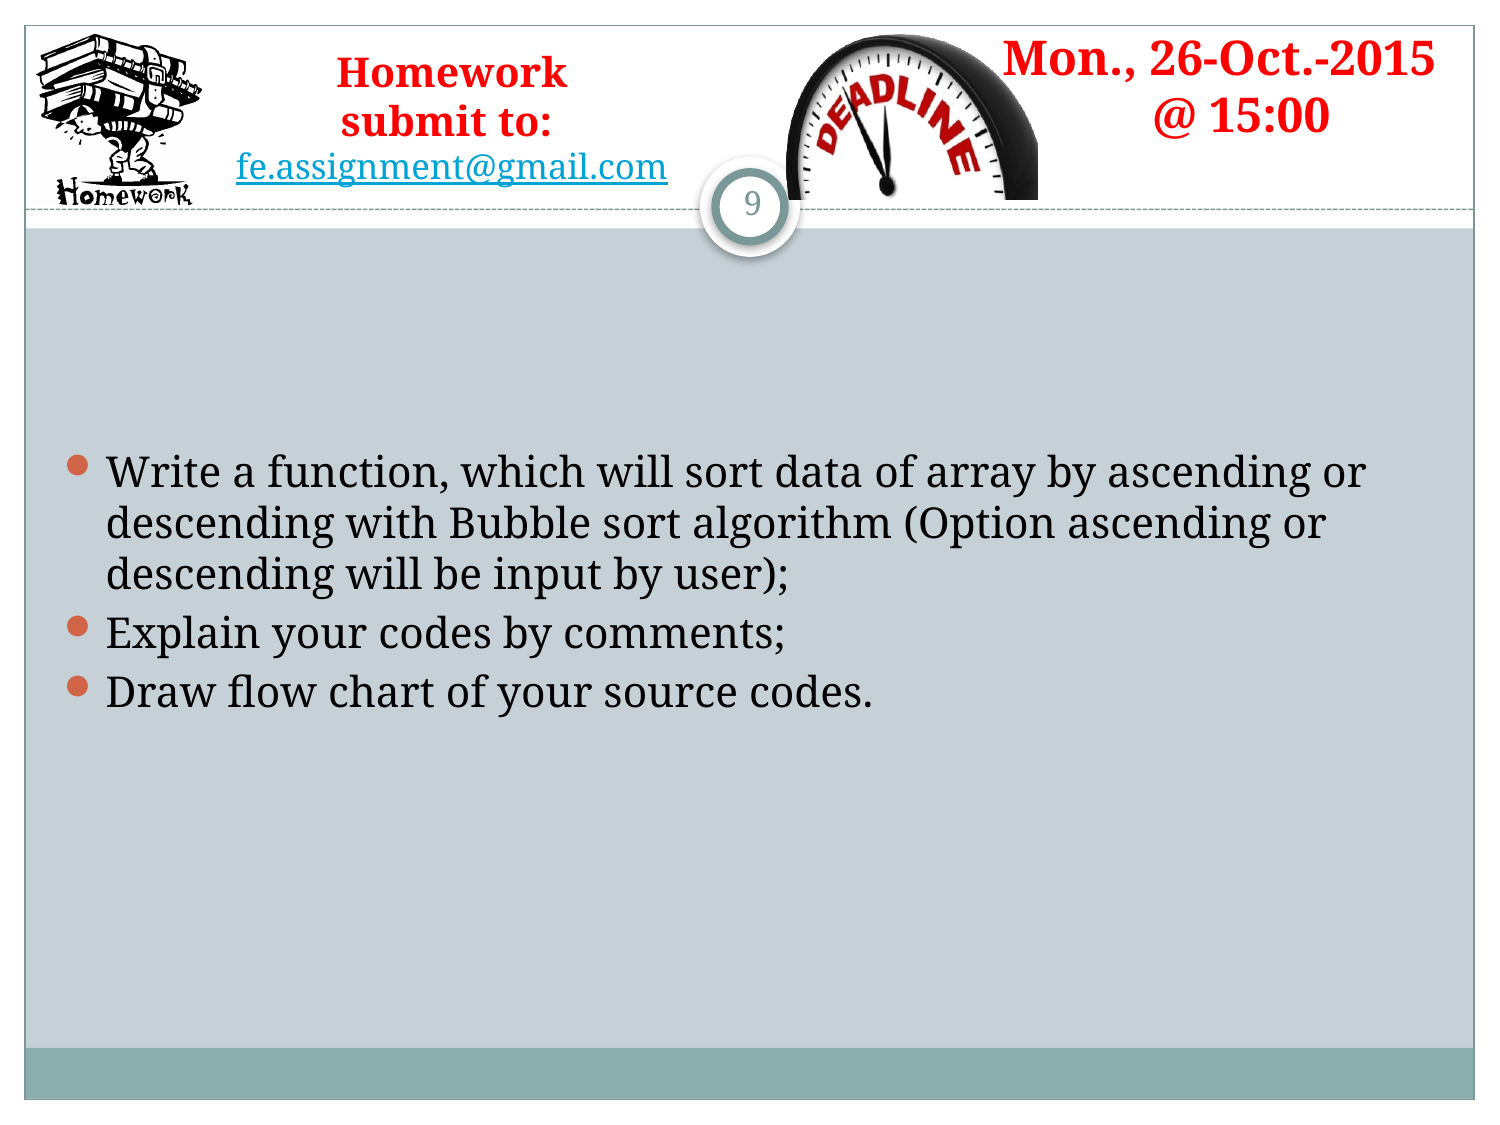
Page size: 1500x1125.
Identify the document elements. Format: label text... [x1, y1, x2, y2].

picture [777, 25, 1038, 201]
text_box Homework submit to: fe.assignment@gmail.com [210, 37, 730, 200]
text_box Mon., 26-Oct.-2015 @ 15:00 [1039, 25, 1500, 150]
list Write a function, which will sort data of array by ascending or descending with Bubble sort algorithm (Option ascending or descending will be input by user); Explain your codes by comments; Draw flow chart of your source codes. [49, 437, 1445, 725]
picture [30, 31, 204, 205]
slide_number 9 [715, 168, 791, 241]
